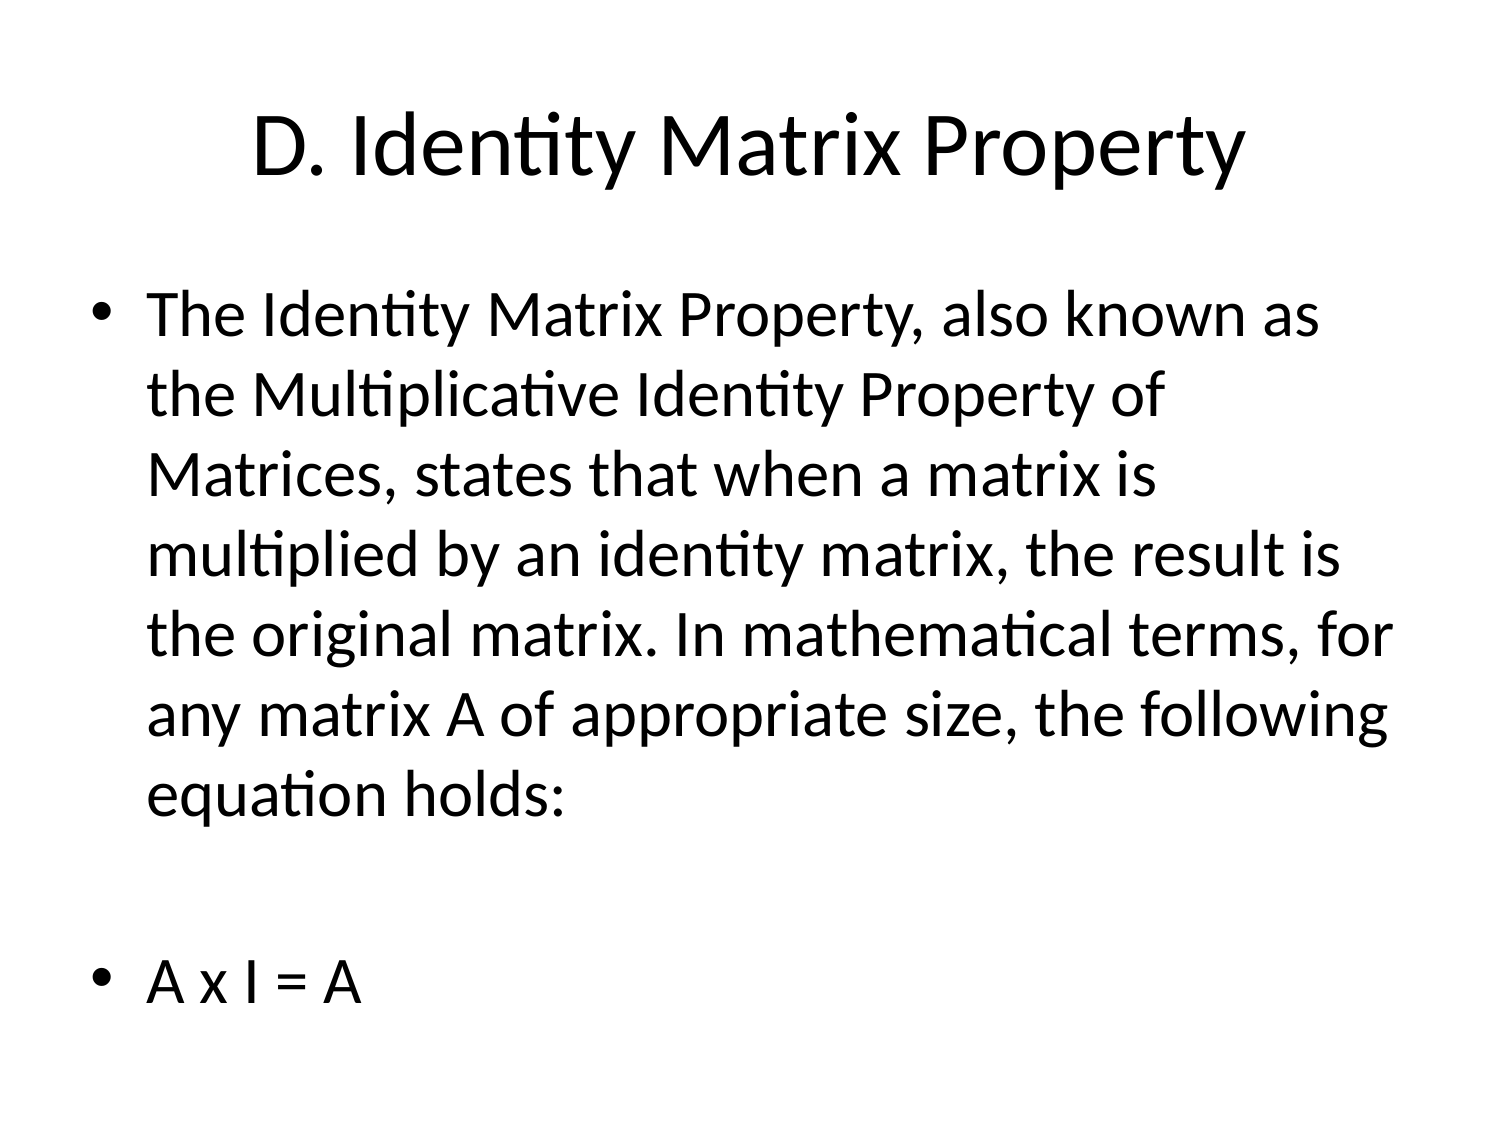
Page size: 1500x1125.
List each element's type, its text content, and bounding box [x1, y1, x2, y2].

title D. Identity Matrix Property [75, 45, 1425, 233]
list The Identity Matrix Property, also known as the Multiplicative Identity Property of Matrices, states that when a matrix is multiplied by an identity matrix, the result is the original matrix. In mathematical terms, for any matrix A of appropriate size, the following equation holds: A x I = A [75, 262, 1425, 1005]
